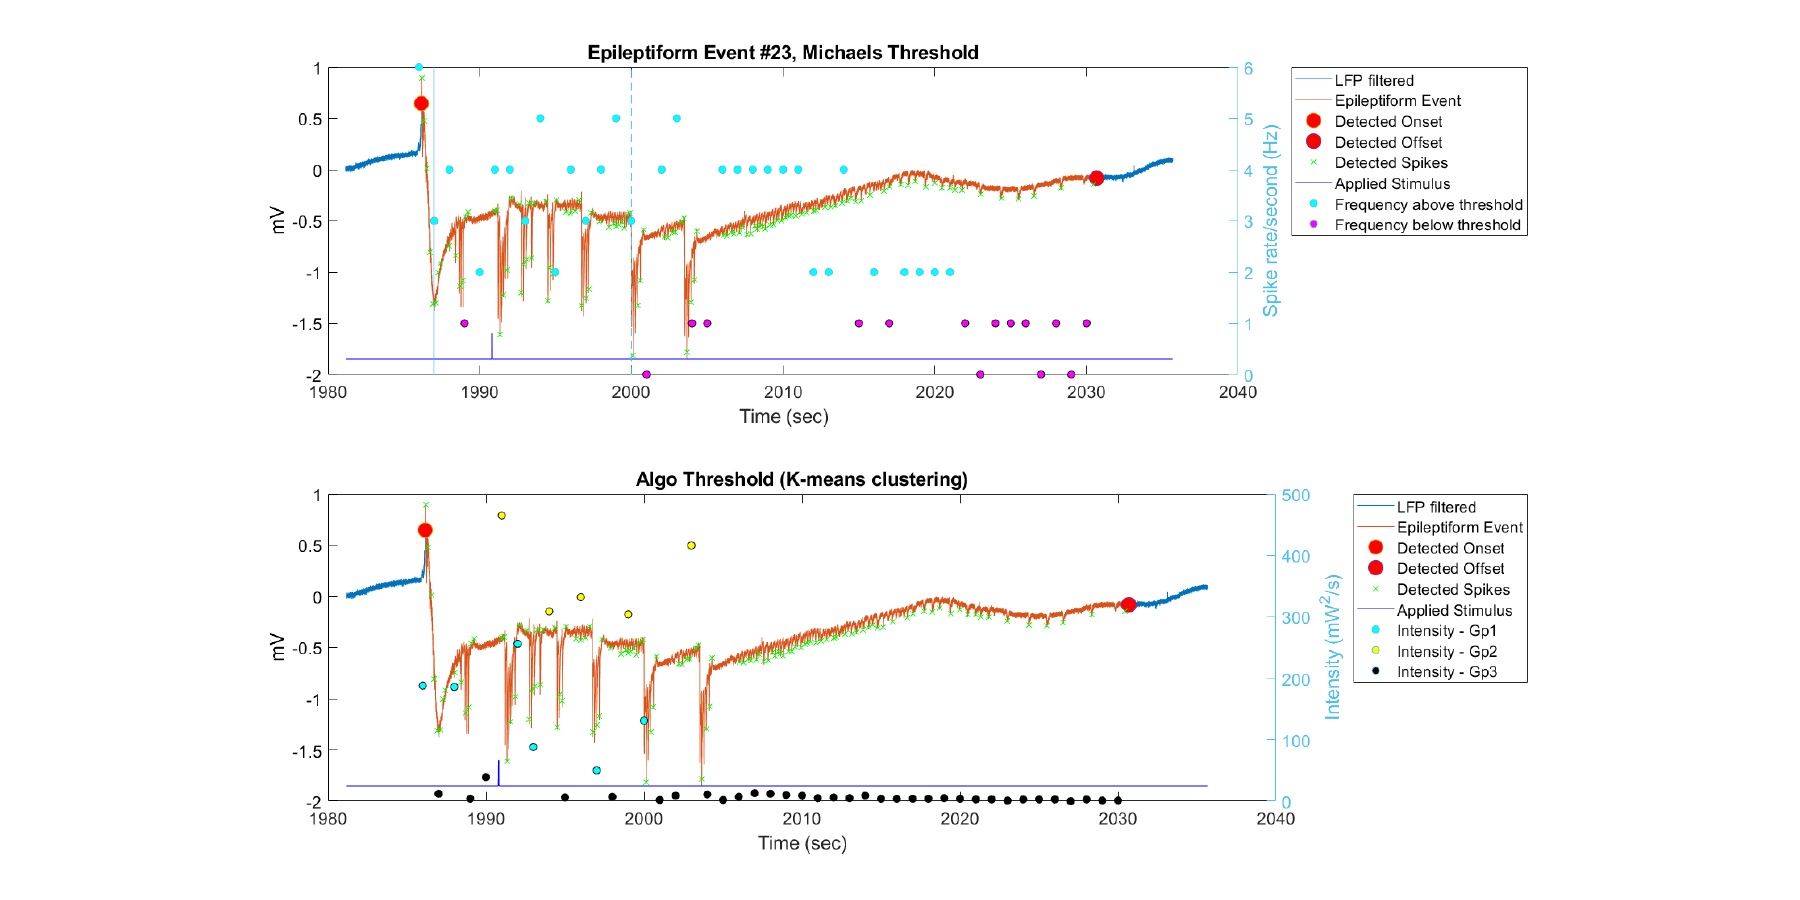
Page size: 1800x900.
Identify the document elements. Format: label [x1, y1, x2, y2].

picture [126, 0, 1674, 900]
